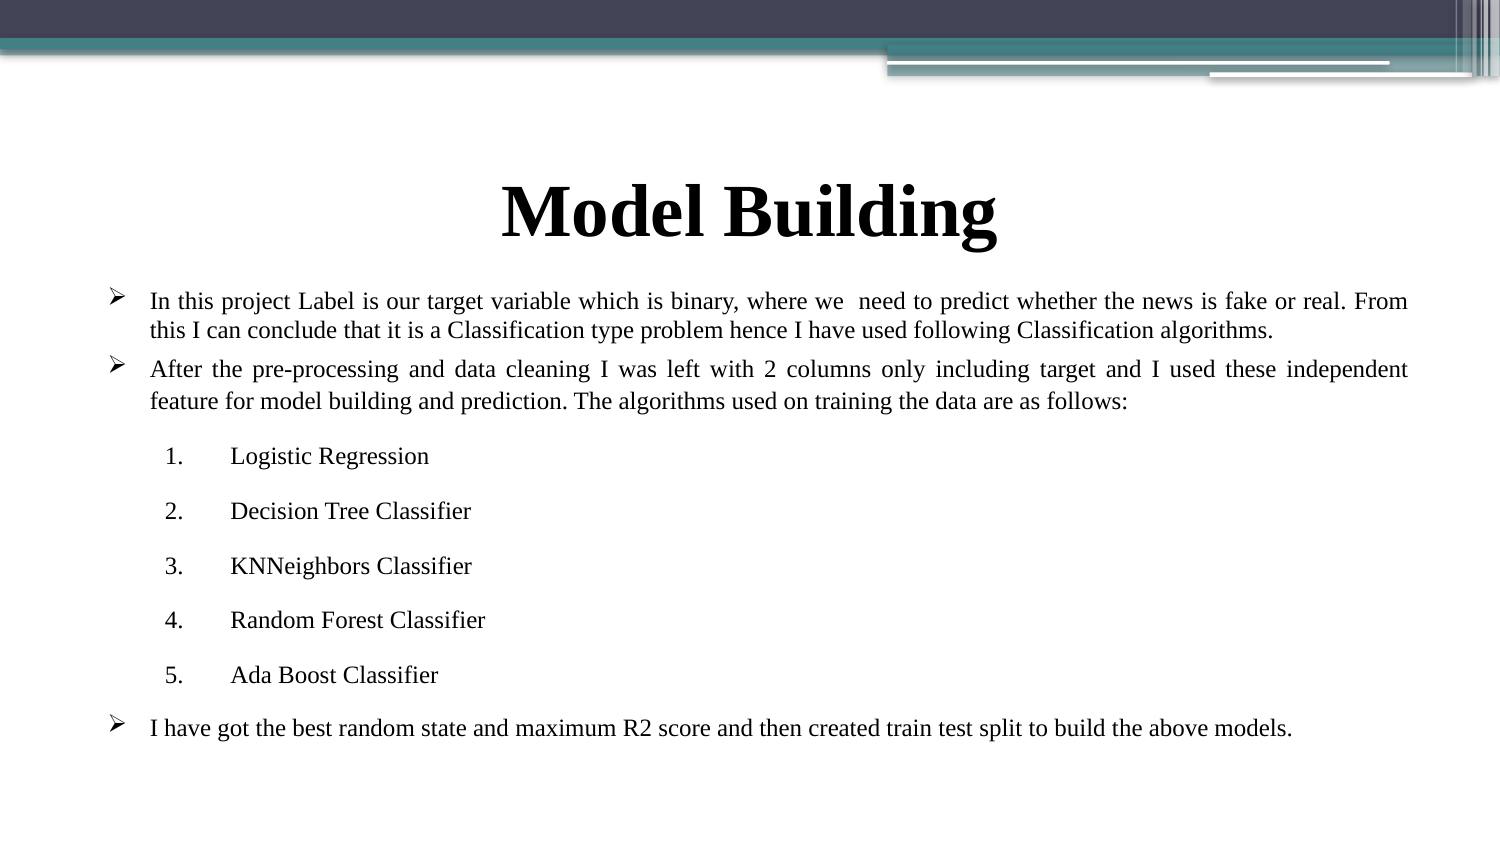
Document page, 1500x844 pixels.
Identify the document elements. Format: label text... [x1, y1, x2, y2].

list In this project Label is our target variable which is binary, where we need to predict whether the news is fake or real. From this I can conclude that it is a Classification type problem hence I have used following Classification algorithms. After the pre-processing and data cleaning I was left with 2 columns only including target and I used these independent feature for model building and prediction. The algorithms used on training the data are as follows: Logistic Regression Decision Tree Classifier KNNeighbors Classifier Random Forest Classifier Ada Boost Classifier I have got the best random state and maximum R2 score and then created train test split to build the above models. [75, 276, 1425, 809]
title Model Building [75, 140, 1425, 272]
